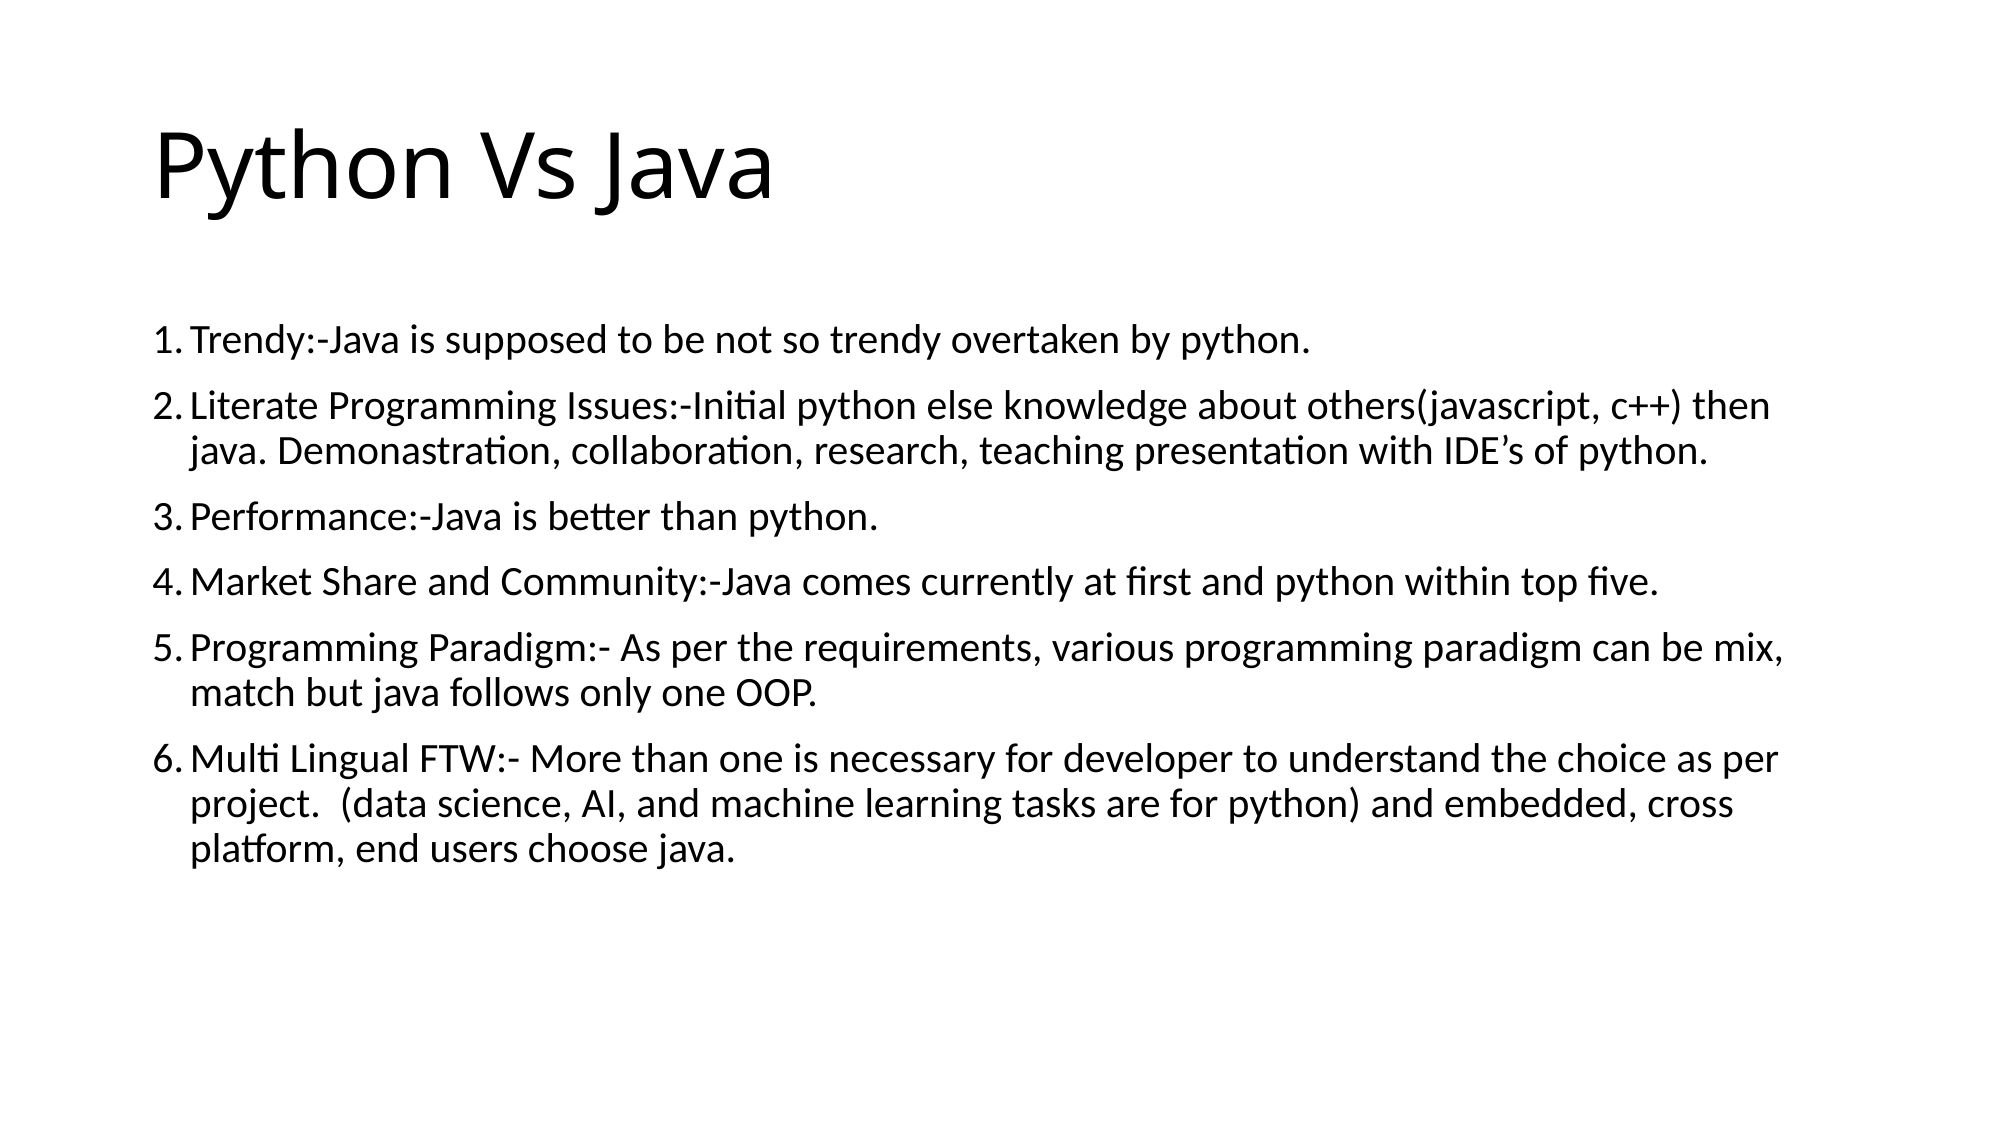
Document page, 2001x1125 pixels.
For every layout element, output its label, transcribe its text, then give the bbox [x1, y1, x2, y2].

list Trendy:-Java is supposed to be not so trendy overtaken by python. Literate Programming Issues:-Initial python else knowledge about others(javascript, c++) then java. Demonastration, collaboration, research, teaching presentation with IDE’s of python. Performance:-Java is better than python. Market Share and Community:-Java comes currently at first and python within top five. Programming Paradigm:- As per the requirements, various programming paradigm can be mix, match but java follows only one OOP. Multi Lingual FTW:- More than one is necessary for developer to understand the choice as per project. (data science, AI, and machine learning tasks are for python) and embedded, cross platform, end users choose java. [137, 309, 1863, 1024]
title Python Vs Java [137, 59, 1863, 278]
